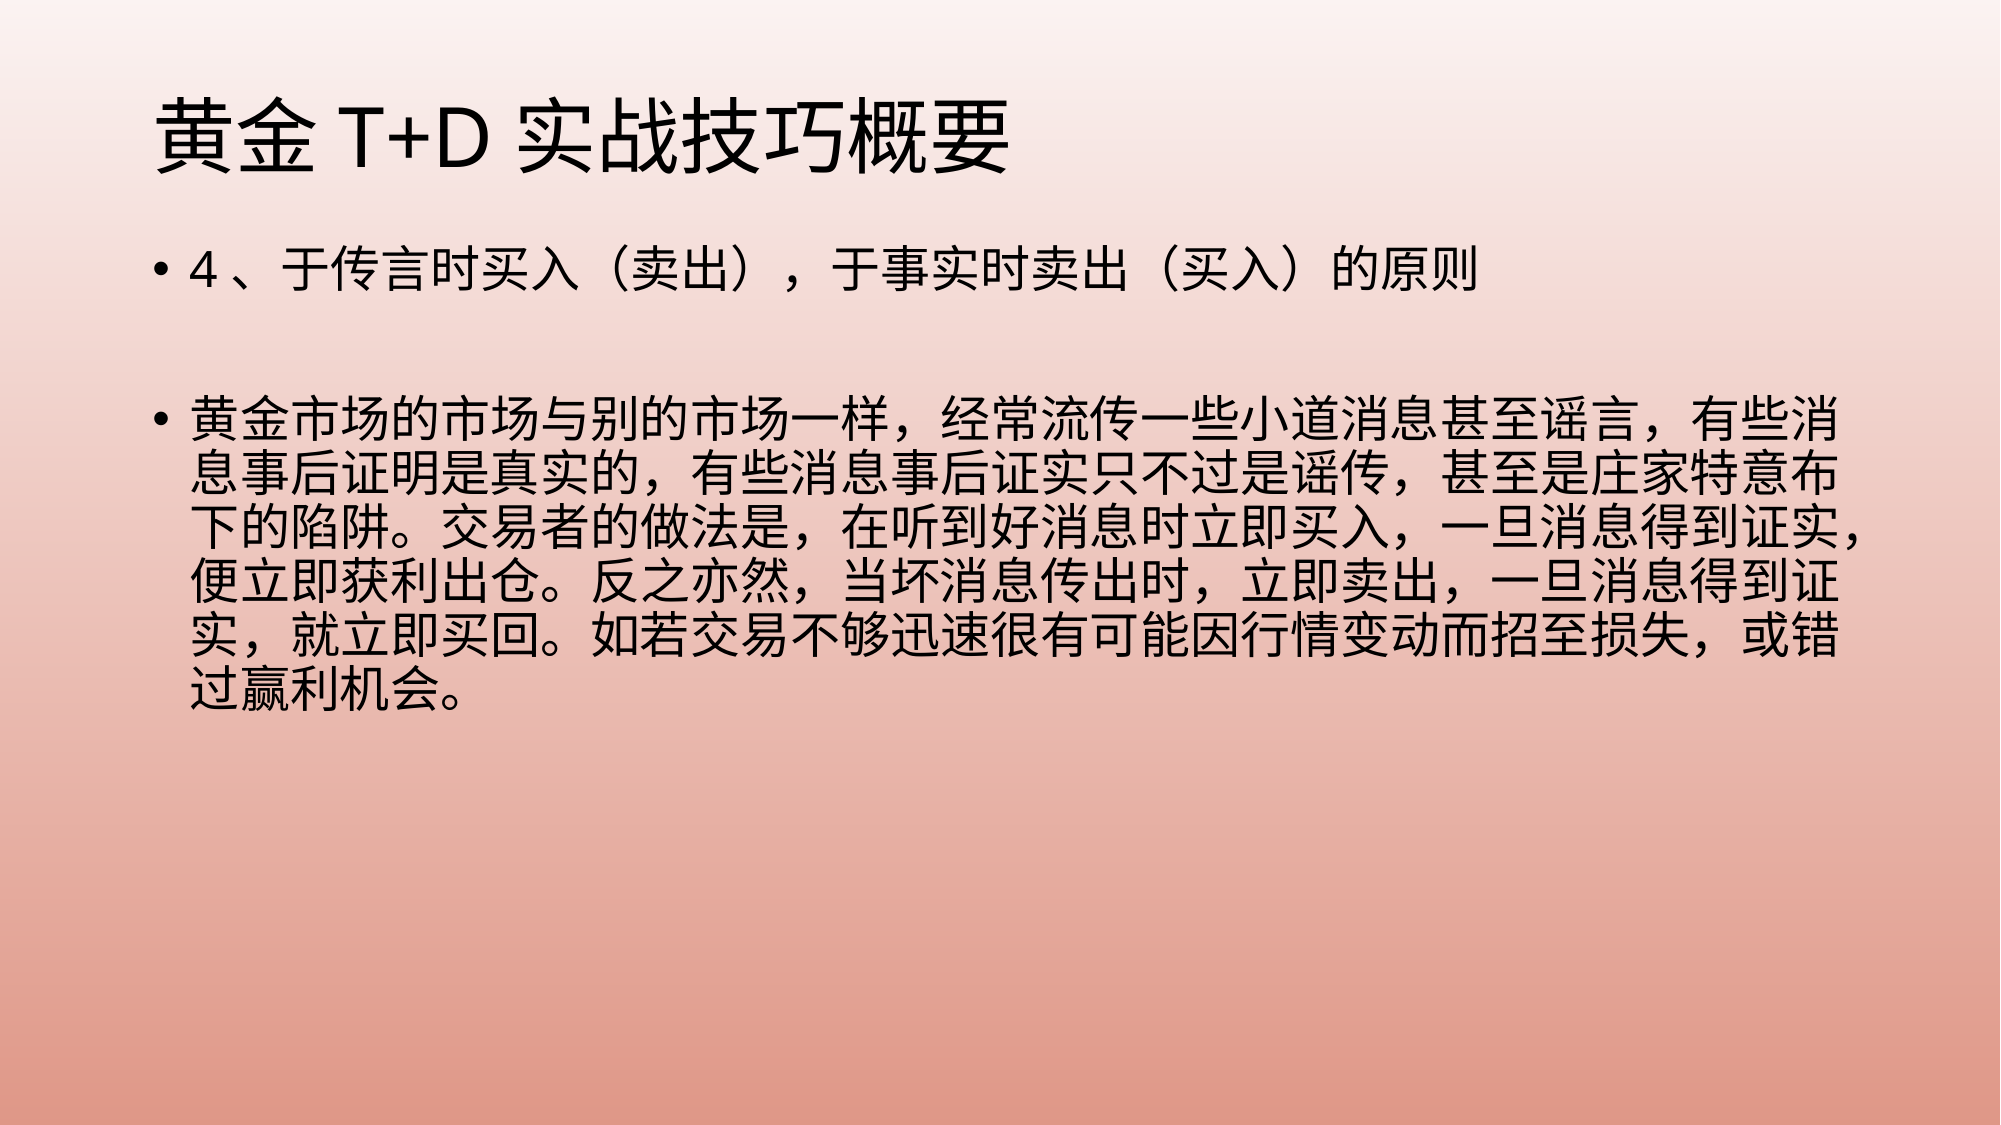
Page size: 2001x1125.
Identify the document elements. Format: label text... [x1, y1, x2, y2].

title 黄金T+D实战技巧概要 [137, 59, 1863, 222]
list 4、于传言时买入（卖出），于事实时卖出（买入）的原则 黄金市场的市场与别的市场一样，经常流传一些小道消息甚至谣言，有些消息事后证明是真实的，有些消息事后证实只不过是谣传，甚至是庄家特意布下的陷阱。交易者的做法是，在听到好消息时立即买入，一旦消息得到证实，便立即获利出仓。反之亦然，当坏消息传出时，立即卖出，一旦消息得到证实，就立即买回。如若交易不够迅速很有可能因行情变动而招至损失，或错过赢利机会。 [137, 236, 1863, 1014]
